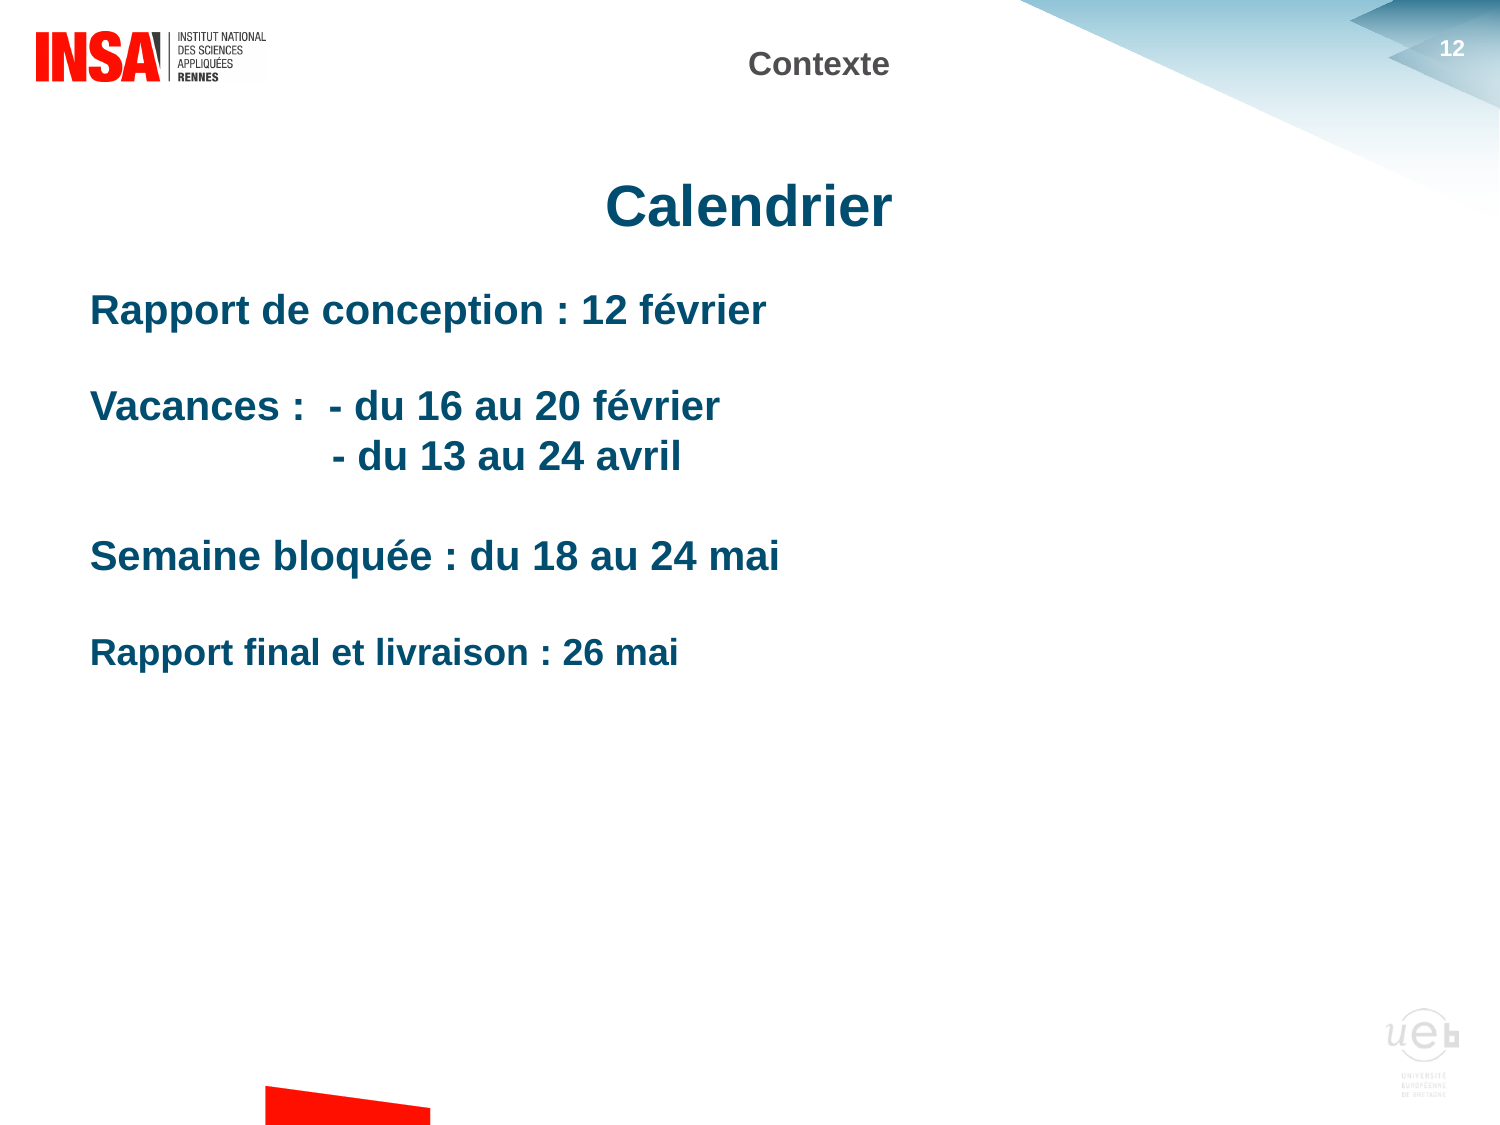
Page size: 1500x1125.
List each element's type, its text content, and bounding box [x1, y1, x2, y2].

picture [1386, 1008, 1459, 1097]
text_box Calendrier Rapport de conception : 12 février Vacances : - du 16 au 20 février - du 13 au 24 avril Semaine bloquée : du 18 au 24 mai Rapport final et livraison : 26 mai [75, 160, 1425, 1035]
picture [36, 31, 266, 82]
text_box Contexte [289, 15, 1349, 109]
